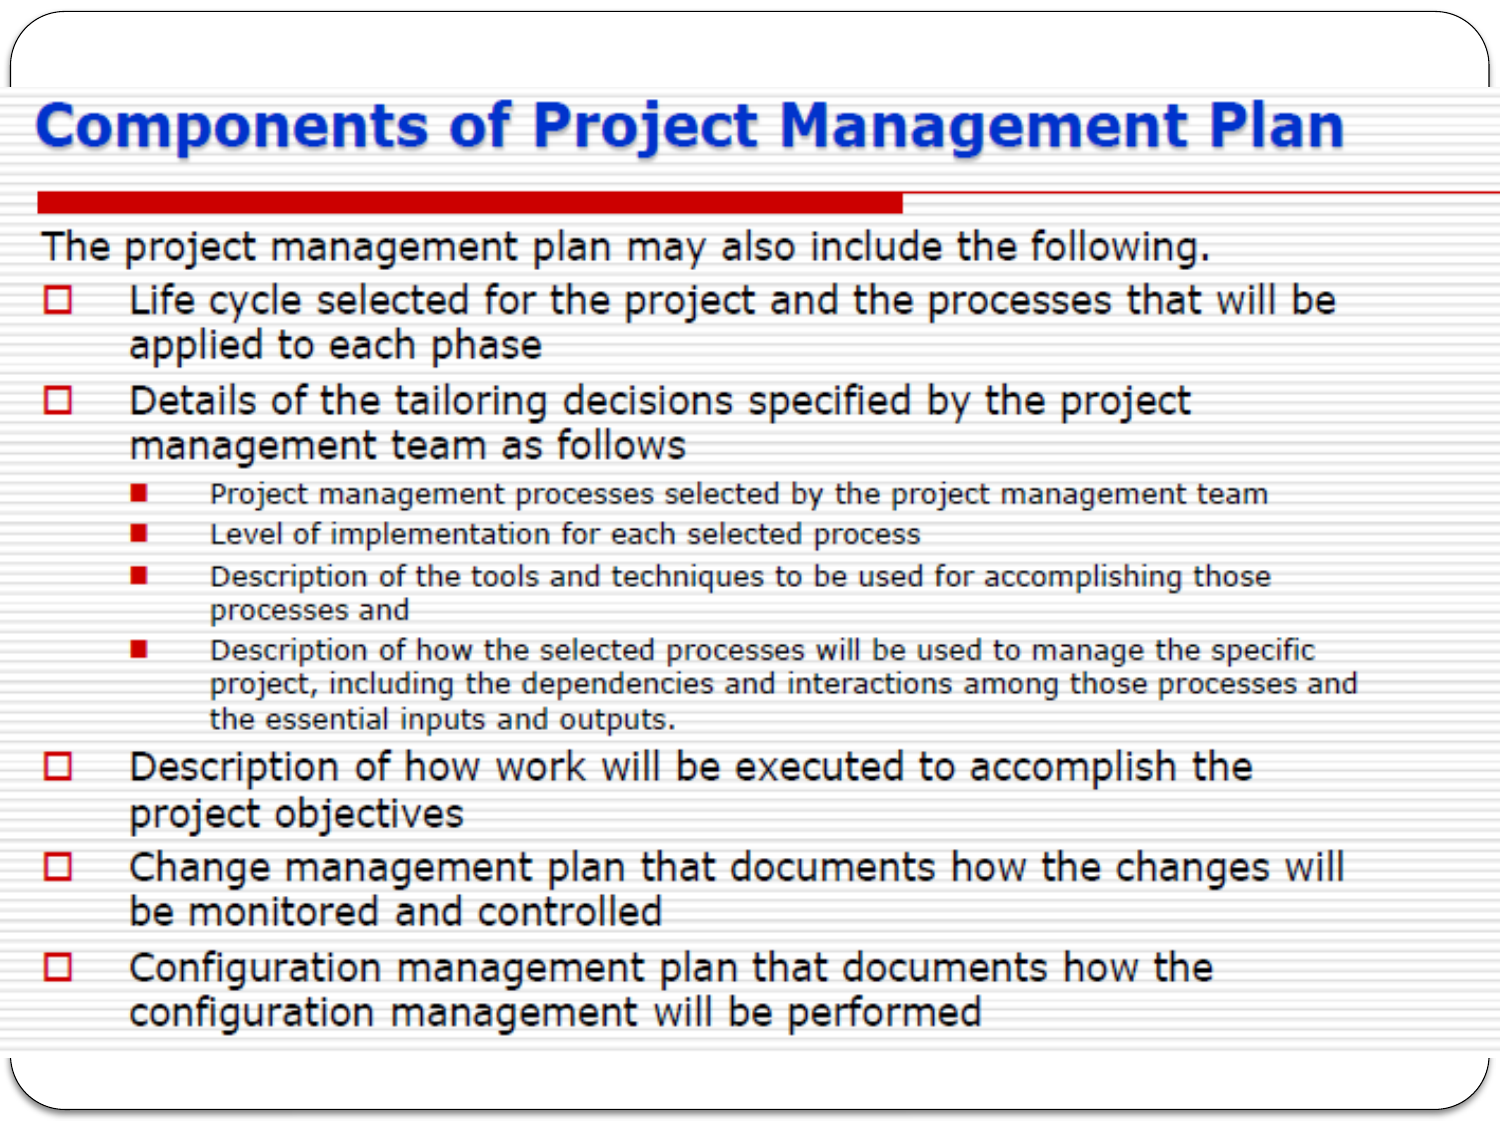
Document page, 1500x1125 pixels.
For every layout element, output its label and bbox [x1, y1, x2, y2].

picture [0, 87, 1500, 1058]
